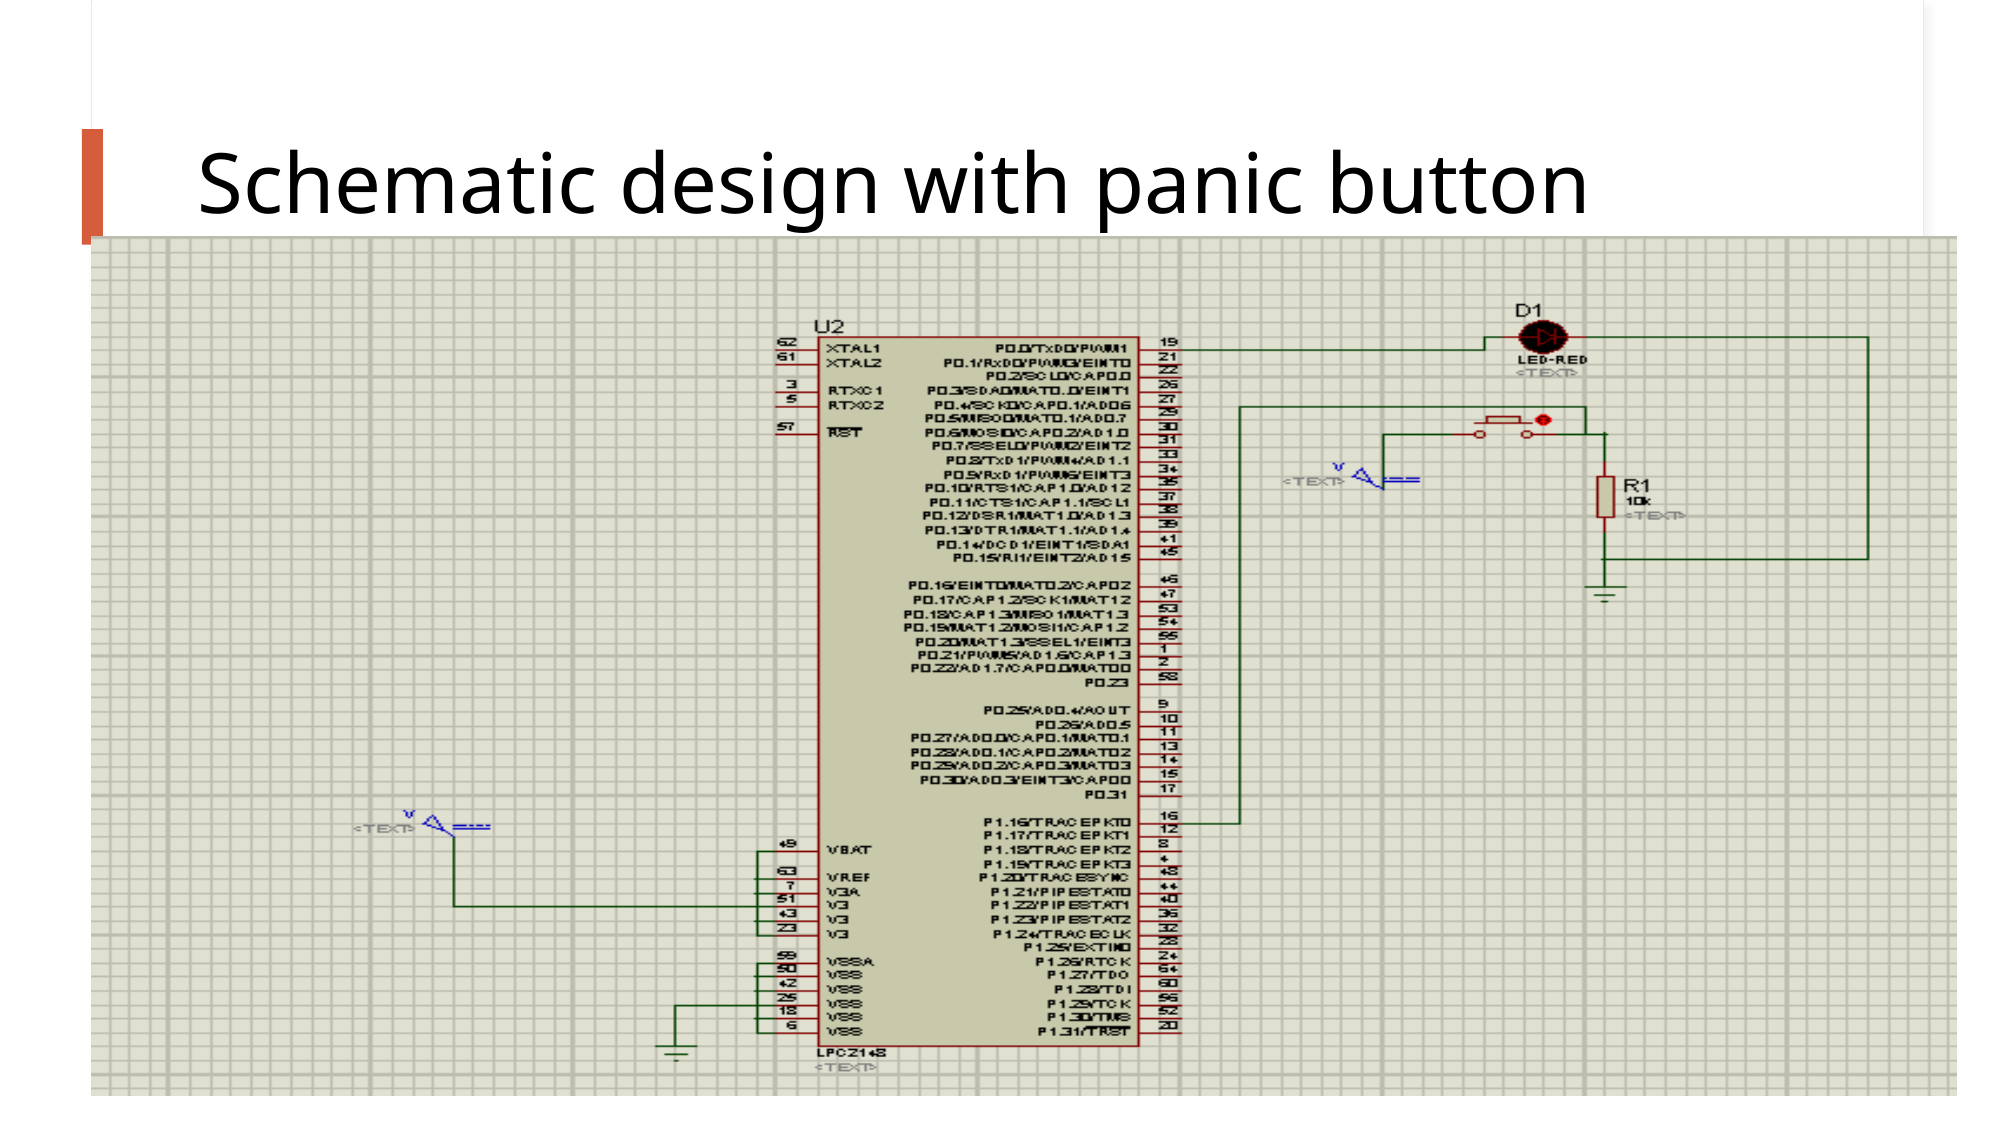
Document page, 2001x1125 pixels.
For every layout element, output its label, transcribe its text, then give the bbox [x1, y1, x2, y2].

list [91, 236, 1957, 1096]
title Schematic design with panic button [183, 90, 1851, 236]
